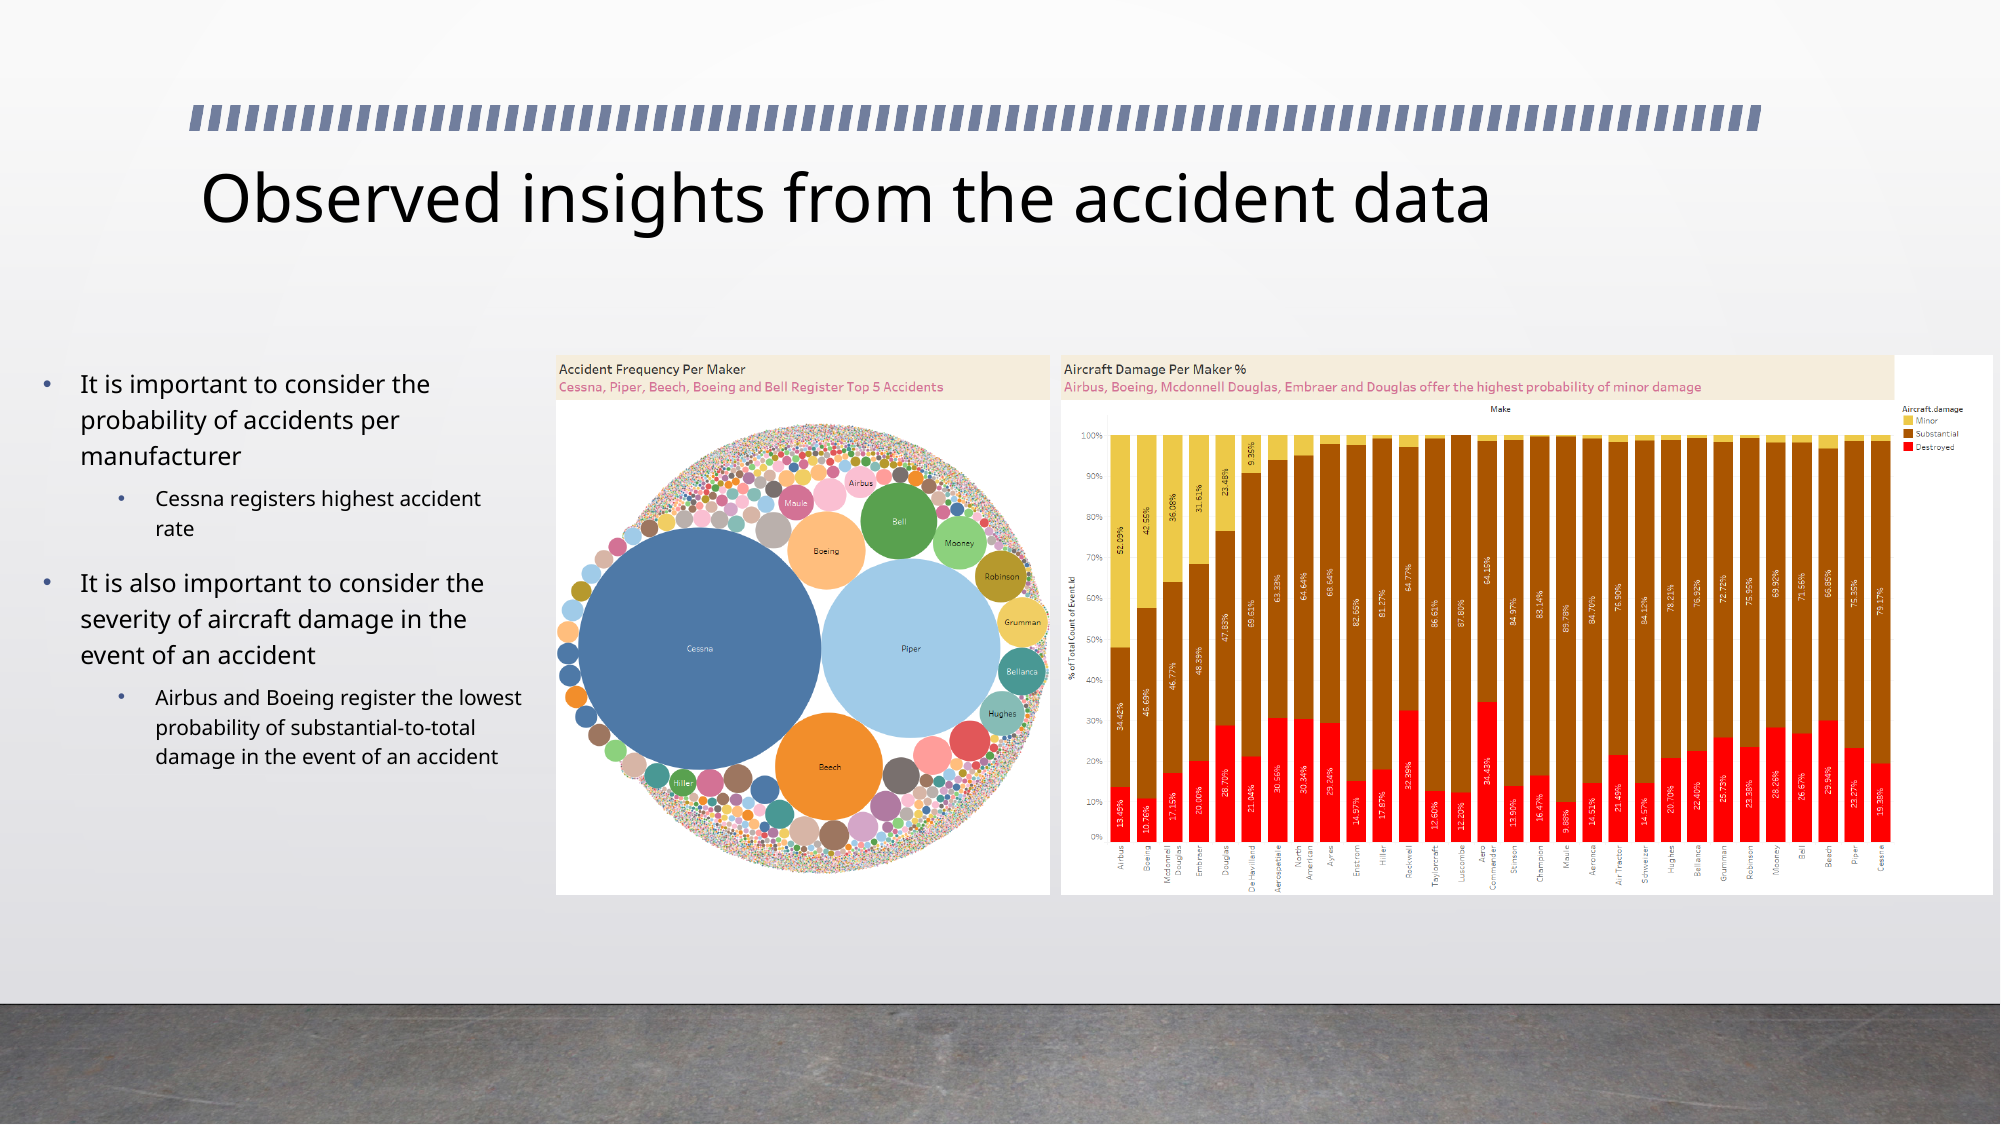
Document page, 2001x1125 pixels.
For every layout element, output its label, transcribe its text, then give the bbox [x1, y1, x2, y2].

picture [0, 1004, 2000, 1124]
list It is important to consider the probability of accidents per manufacturer Cessna registers highest accident rate It is also important to consider the severity of aircraft damage in the event of an accident Airbus and Boeing register the lowest probability of substantial-to-total damage in the event of an accident [27, 355, 541, 896]
picture [1061, 355, 1993, 895]
title Observed insights from the accident data [185, 157, 1762, 331]
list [555, 355, 1050, 895]
